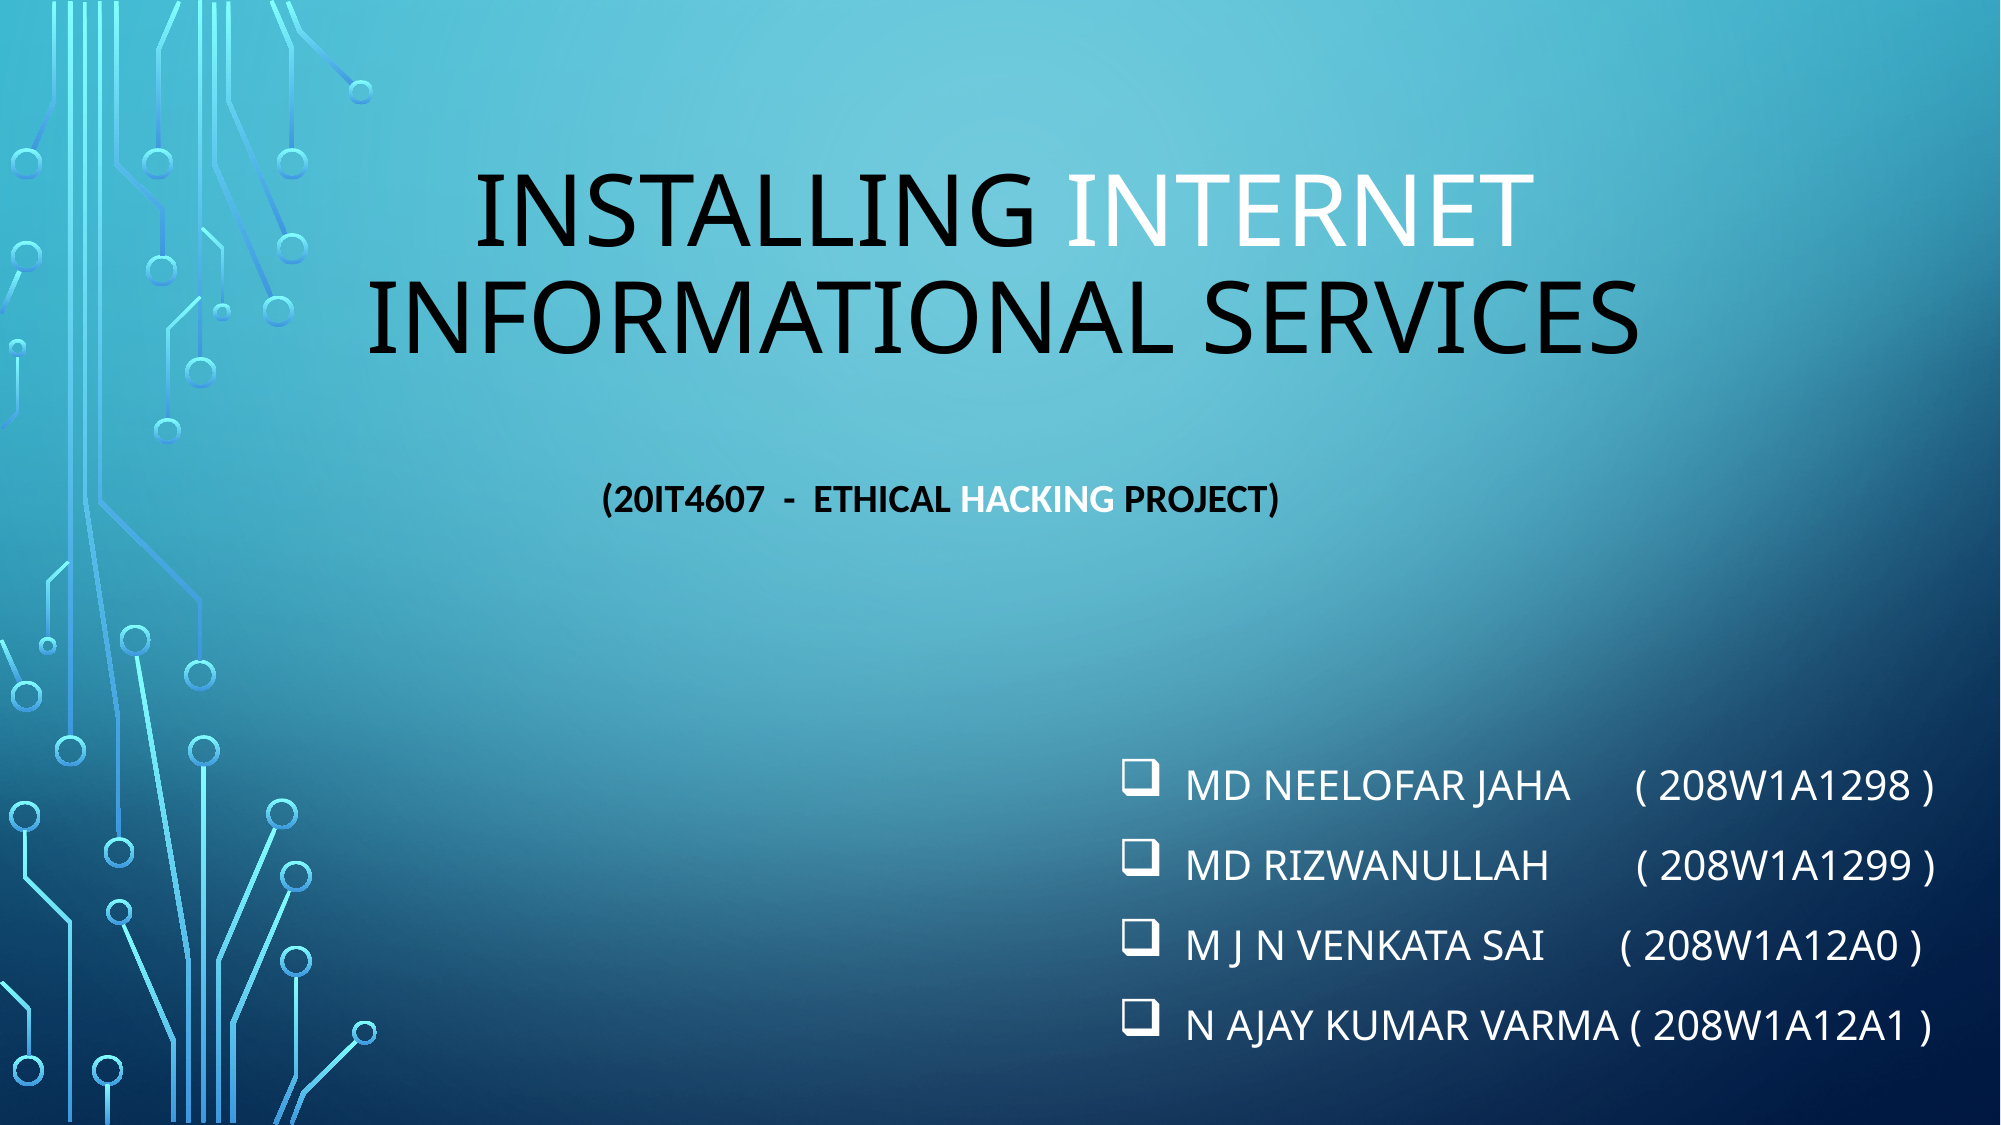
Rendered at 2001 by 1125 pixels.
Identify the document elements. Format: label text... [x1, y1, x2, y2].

text_box MD NEELOFAR JAHA ( 208w1a1298 ) MD RIZWANULLAH ( 208w1a1299 ) M J N VENKATA SAI ( 208w1a12A0 ) N AJAY KUMAR VARMA ( 208w1a12A1 ) [1103, 741, 1954, 1108]
title INSTALLING INTERNET INFORMATIONAL SERVICES [350, 112, 1660, 384]
subtitle (20IT4607 - ETHICAL HACKING PROJECT) [585, 454, 1436, 563]
